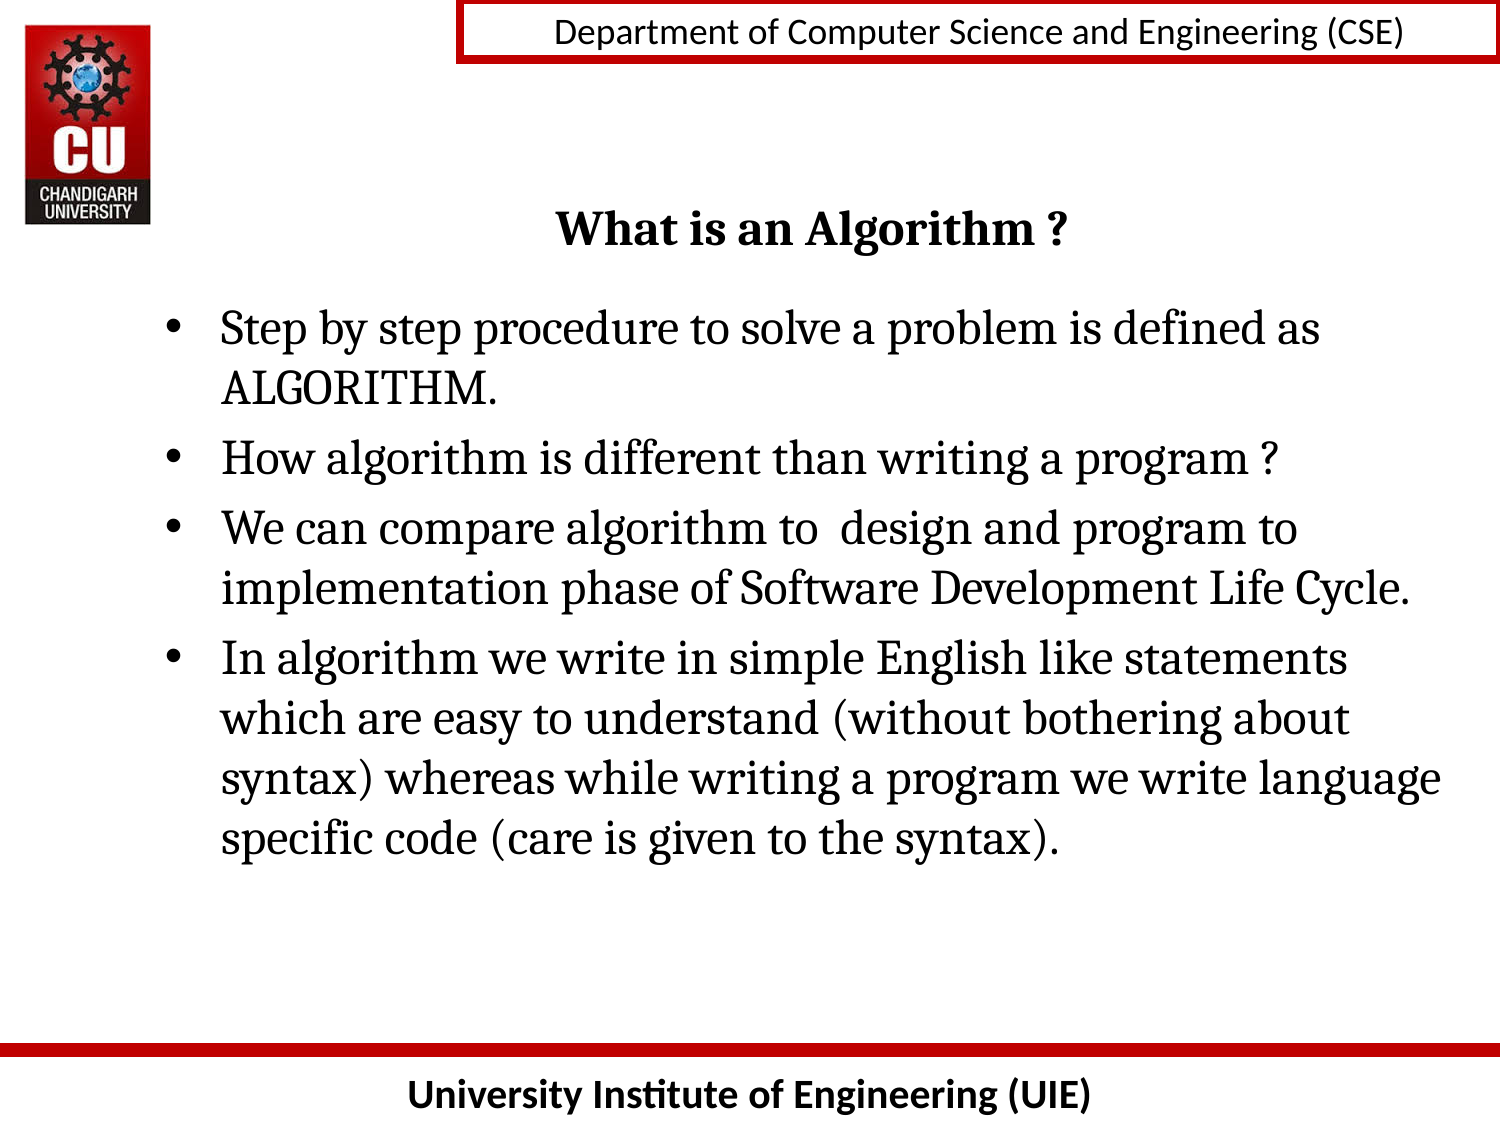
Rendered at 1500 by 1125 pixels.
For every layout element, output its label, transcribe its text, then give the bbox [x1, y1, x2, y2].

title What is an Algorithm ? [162, 174, 1463, 275]
picture [24, 24, 151, 225]
list Step by step procedure to solve a problem is defined as ALGORITHM. How algorithm is different than writing a program ? We can compare algorithm to design and program to implementation phase of Software Development Life Cycle. In algorithm we write in simple English like statements which are easy to understand (without bothering about syntax) whereas while writing a program we write language specific code (care is given to the syntax). [150, 287, 1463, 1025]
